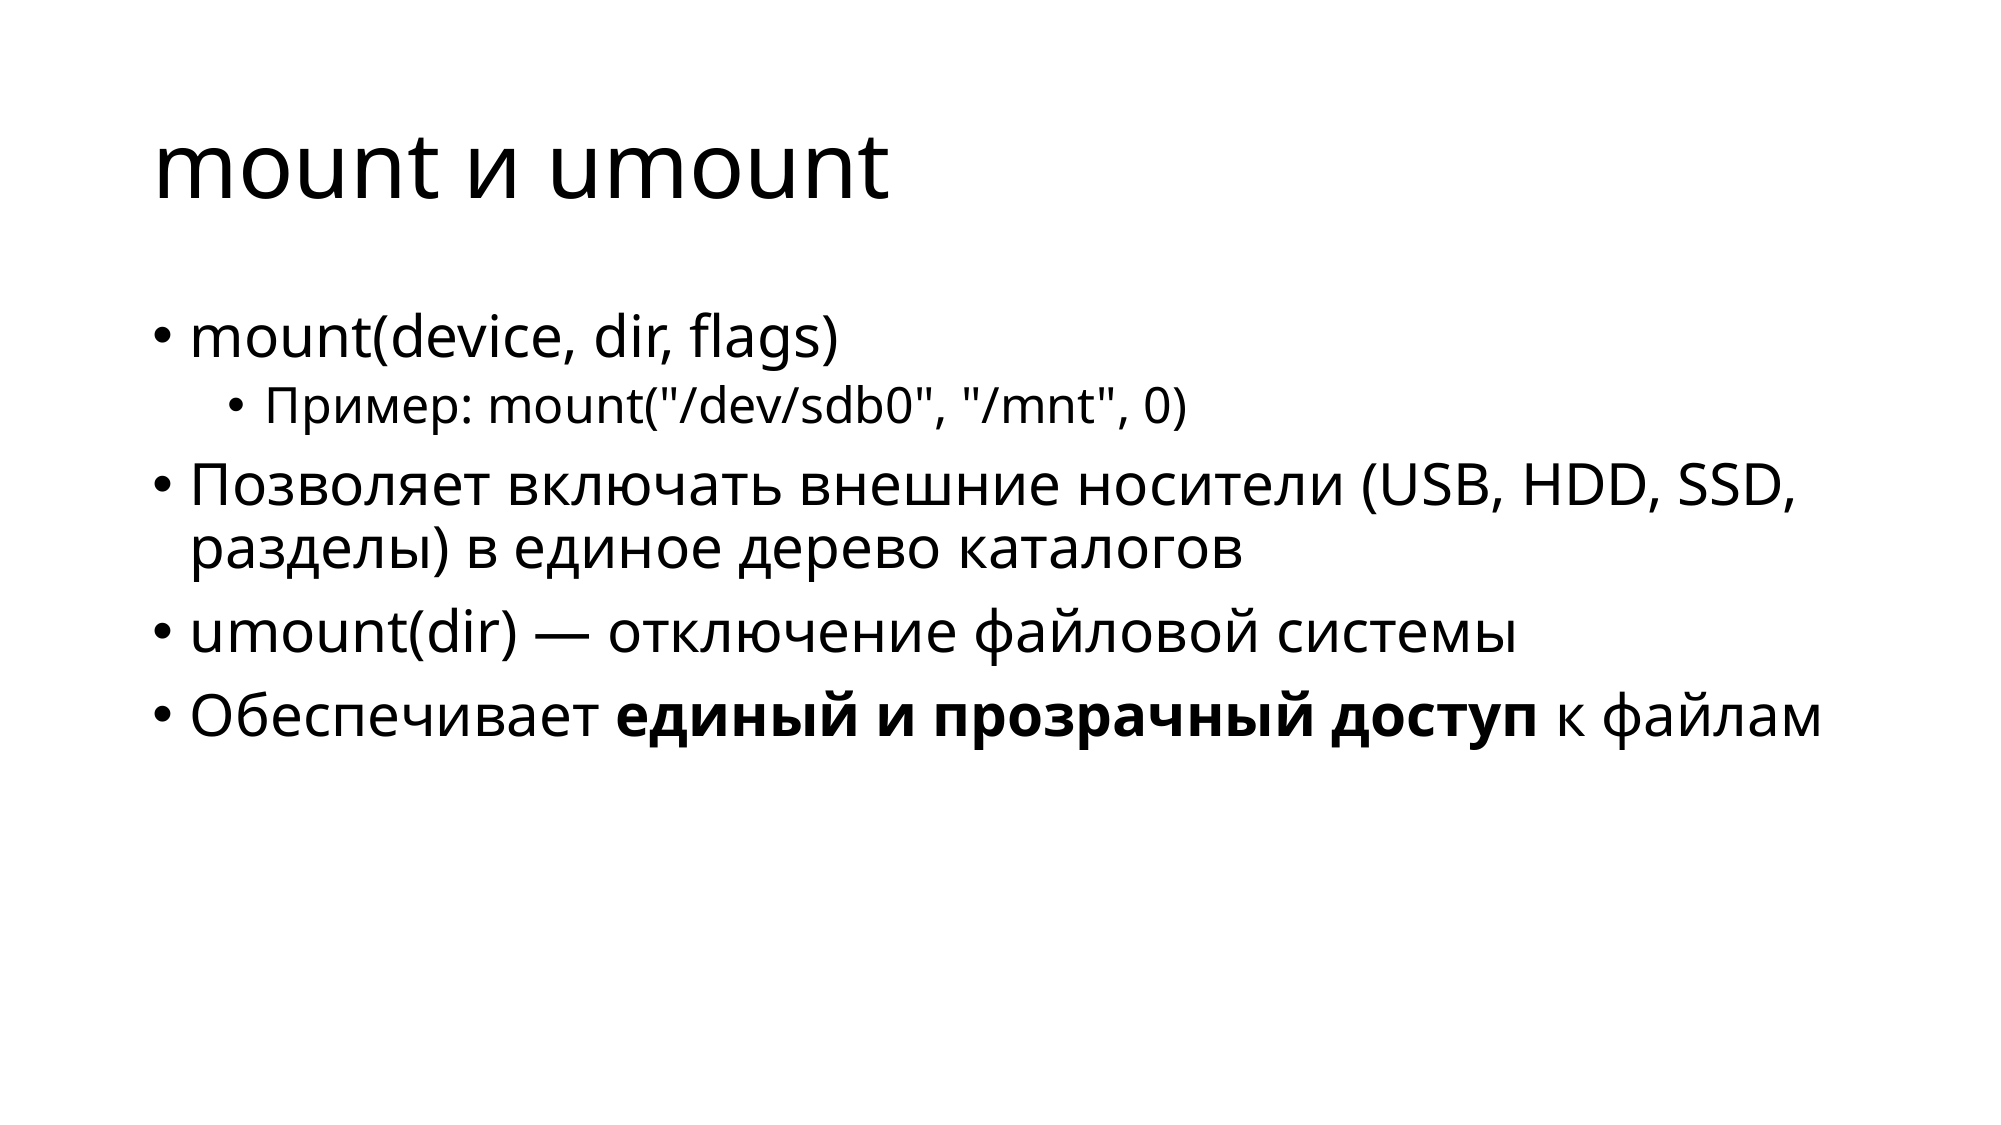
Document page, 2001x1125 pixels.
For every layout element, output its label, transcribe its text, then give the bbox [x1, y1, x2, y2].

title mount и umount [137, 59, 1863, 278]
list mount(device, dir, flags) Пример: mount("/dev/sdb0", "/mnt", 0) Позволяет включать внешние носители (USB, HDD, SSD, разделы) в единое дерево каталогов umount(dir) — отключение файловой системы Обеспечивает единый и прозрачный доступ к файлам [137, 299, 1863, 1014]
